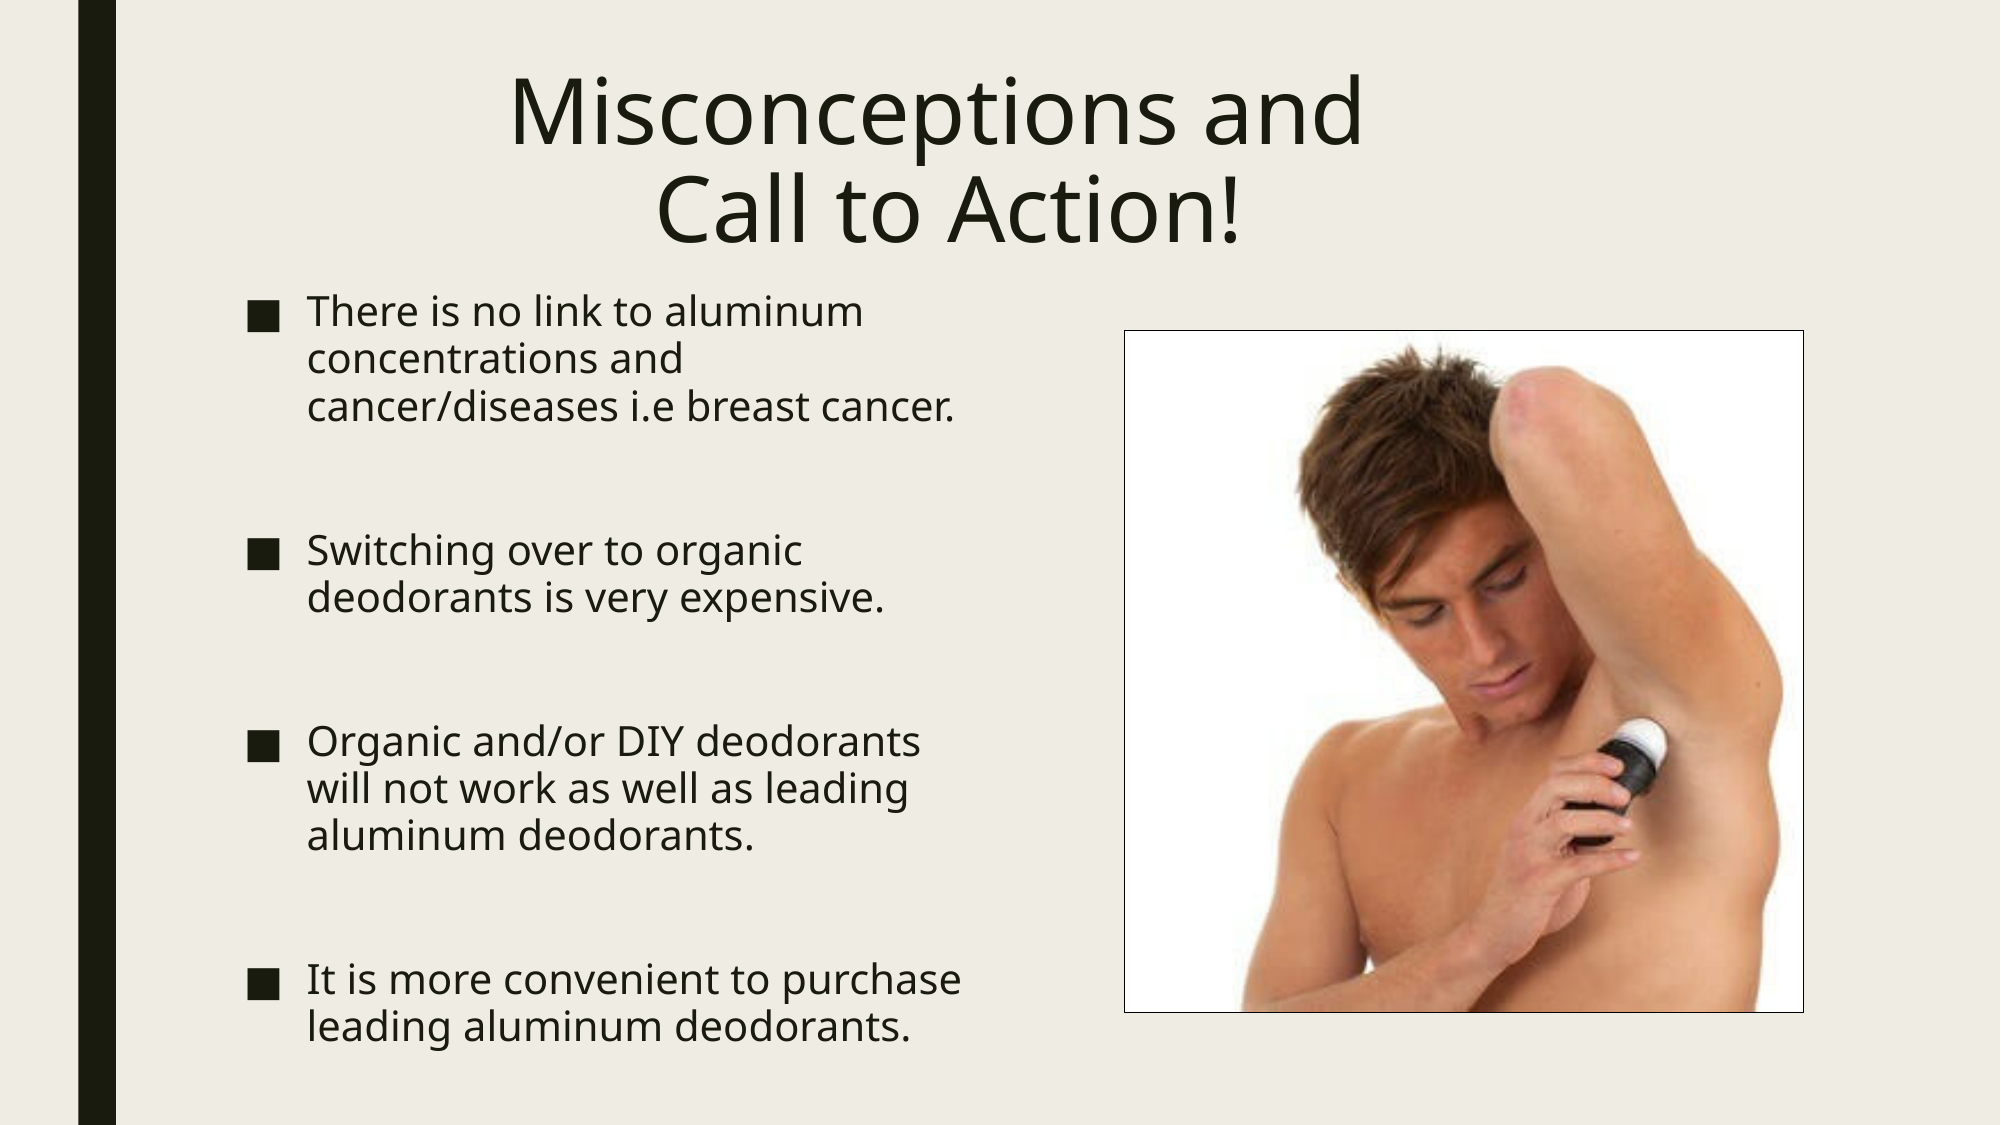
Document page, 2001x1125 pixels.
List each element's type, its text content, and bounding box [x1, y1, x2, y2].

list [1124, 330, 1804, 1013]
list There is no link to aluminum concentrations and cancer/diseases i.e breast cancer. Switching over to organic deodorants is very expensive. Organic and/or DIY deodorants will not work as well as leading aluminum deodorants. It is more convenient to purchase leading aluminum deodorants. [228, 281, 985, 1125]
title Misconceptions and Call to Action! [153, 58, 1746, 282]
